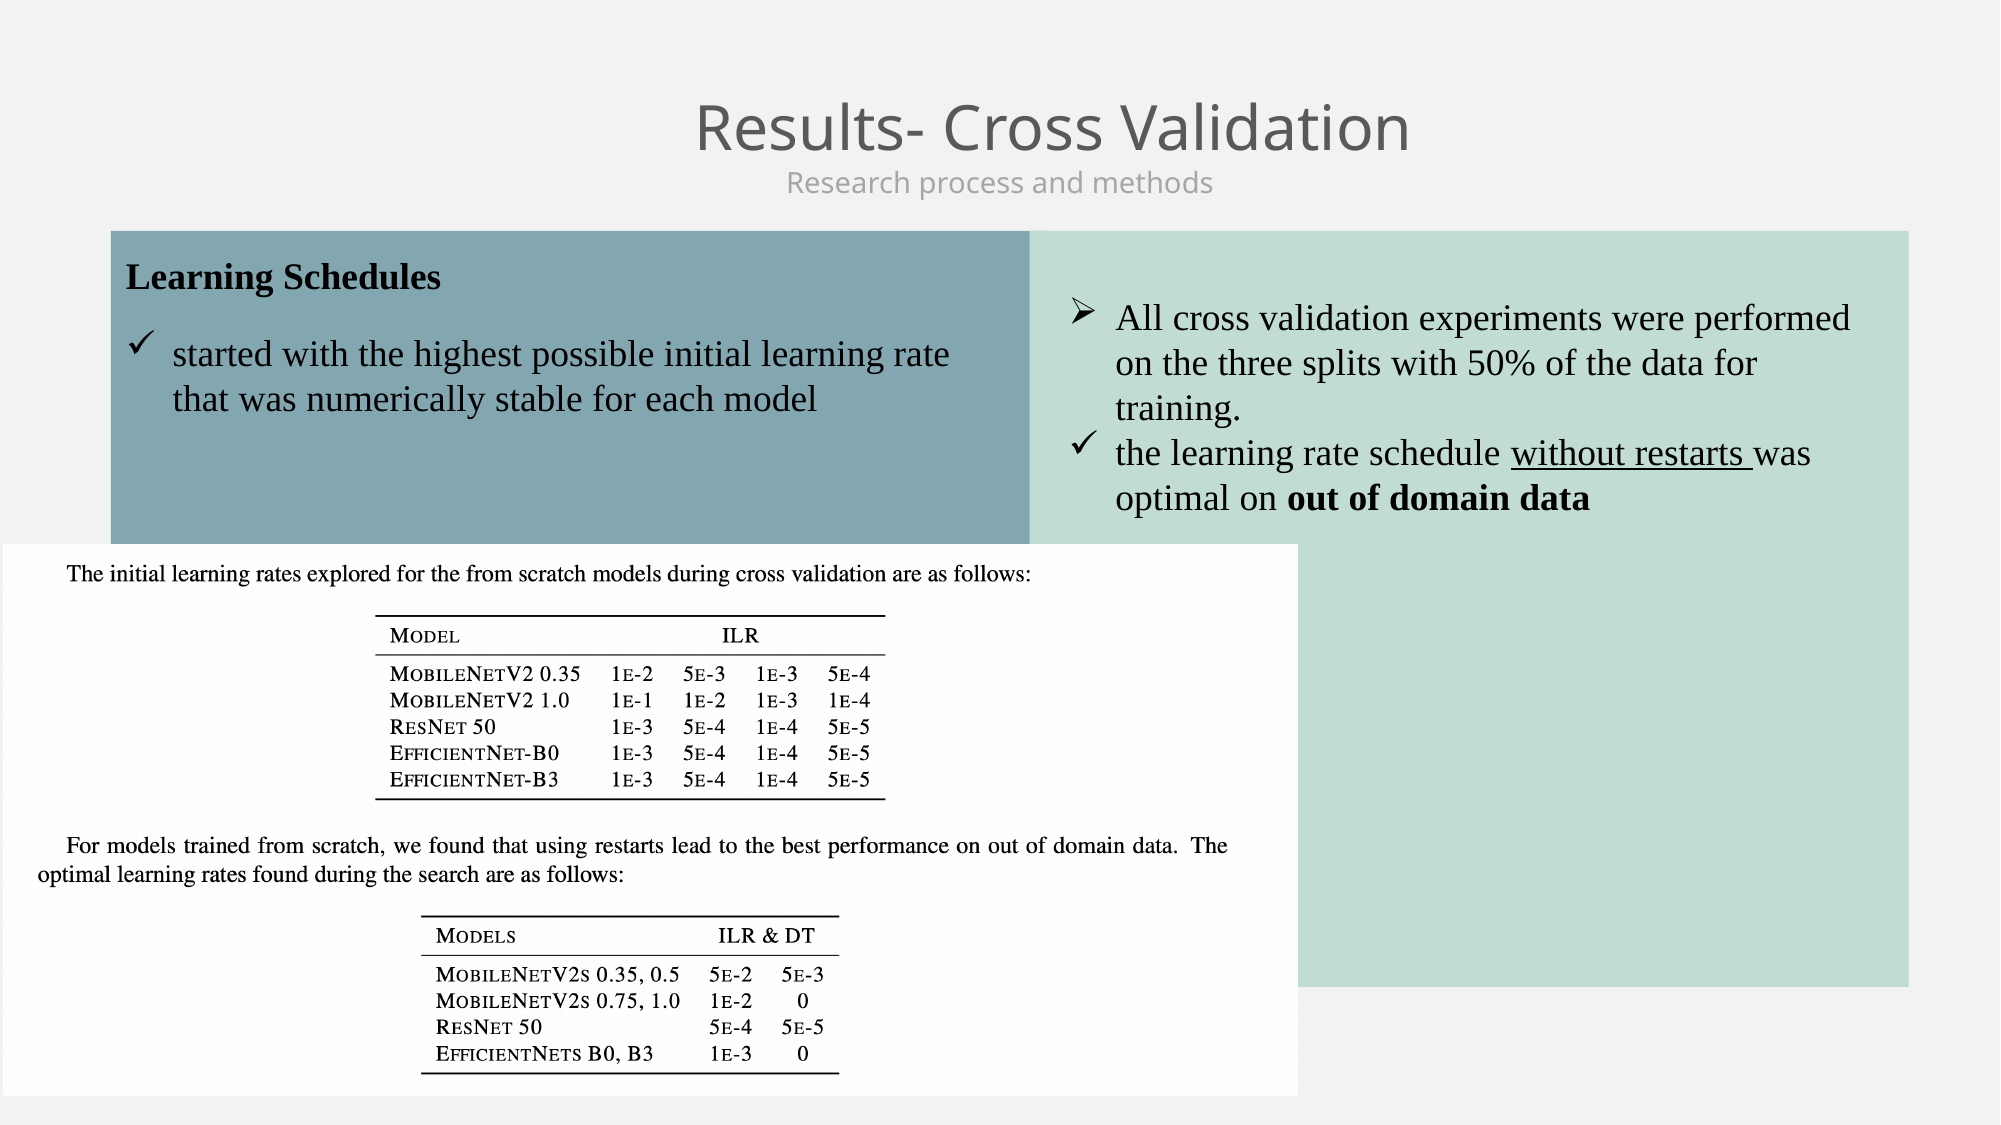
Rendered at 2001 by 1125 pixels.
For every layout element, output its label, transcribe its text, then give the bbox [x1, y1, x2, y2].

text_box Research process and methods [650, 171, 1350, 207]
text_box All cross validation experiments were performed on the three splits with 50% of the data for training. the learning rate schedule without restarts was optimal on out of domain data [1053, 285, 1871, 616]
text_box [110, 230, 1029, 544]
text_box started with the highest possible initial learning rate that was numerically stable for each model [111, 321, 982, 471]
picture [3, 544, 1298, 1096]
text_box [1029, 230, 1910, 988]
text_box Learning Schedules [111, 244, 894, 304]
text_box Results- Cross Validation [555, 65, 1553, 171]
